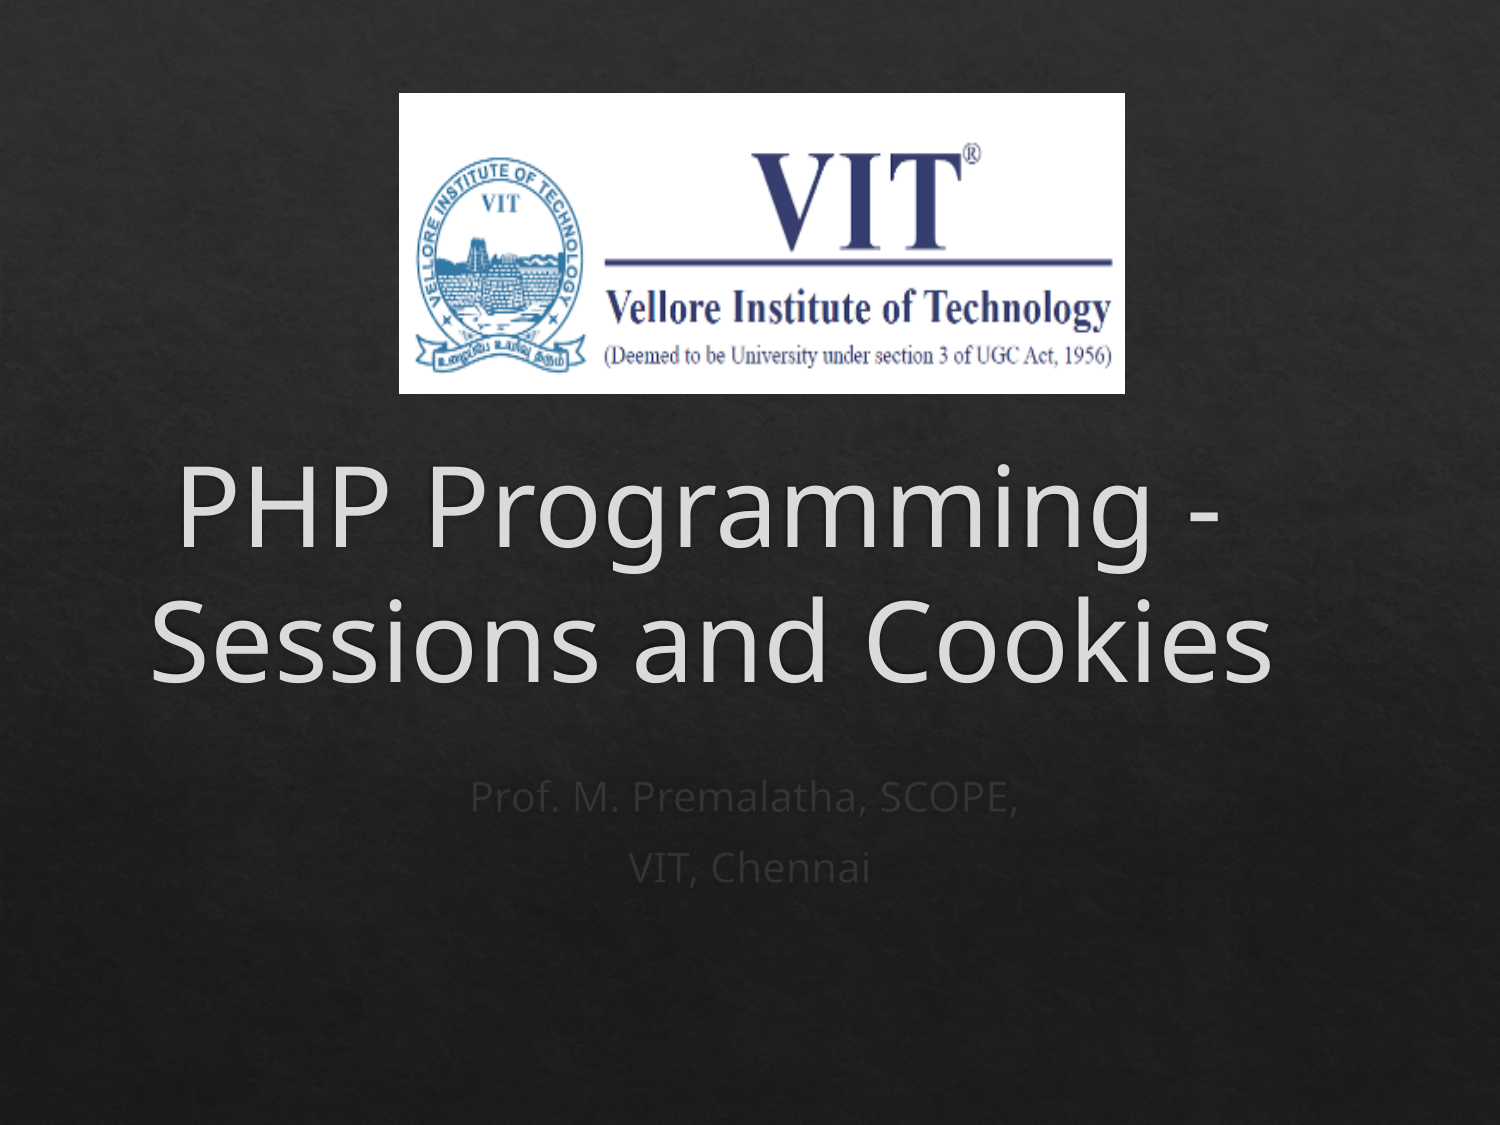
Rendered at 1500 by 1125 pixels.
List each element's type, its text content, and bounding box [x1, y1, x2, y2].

subtitle Prof. M. Premalatha, SCOPE, VIT, Chennai [225, 762, 1275, 1050]
picture [399, 93, 1126, 394]
title PHP Programming - Sessions and Cookies [132, 412, 1294, 713]
